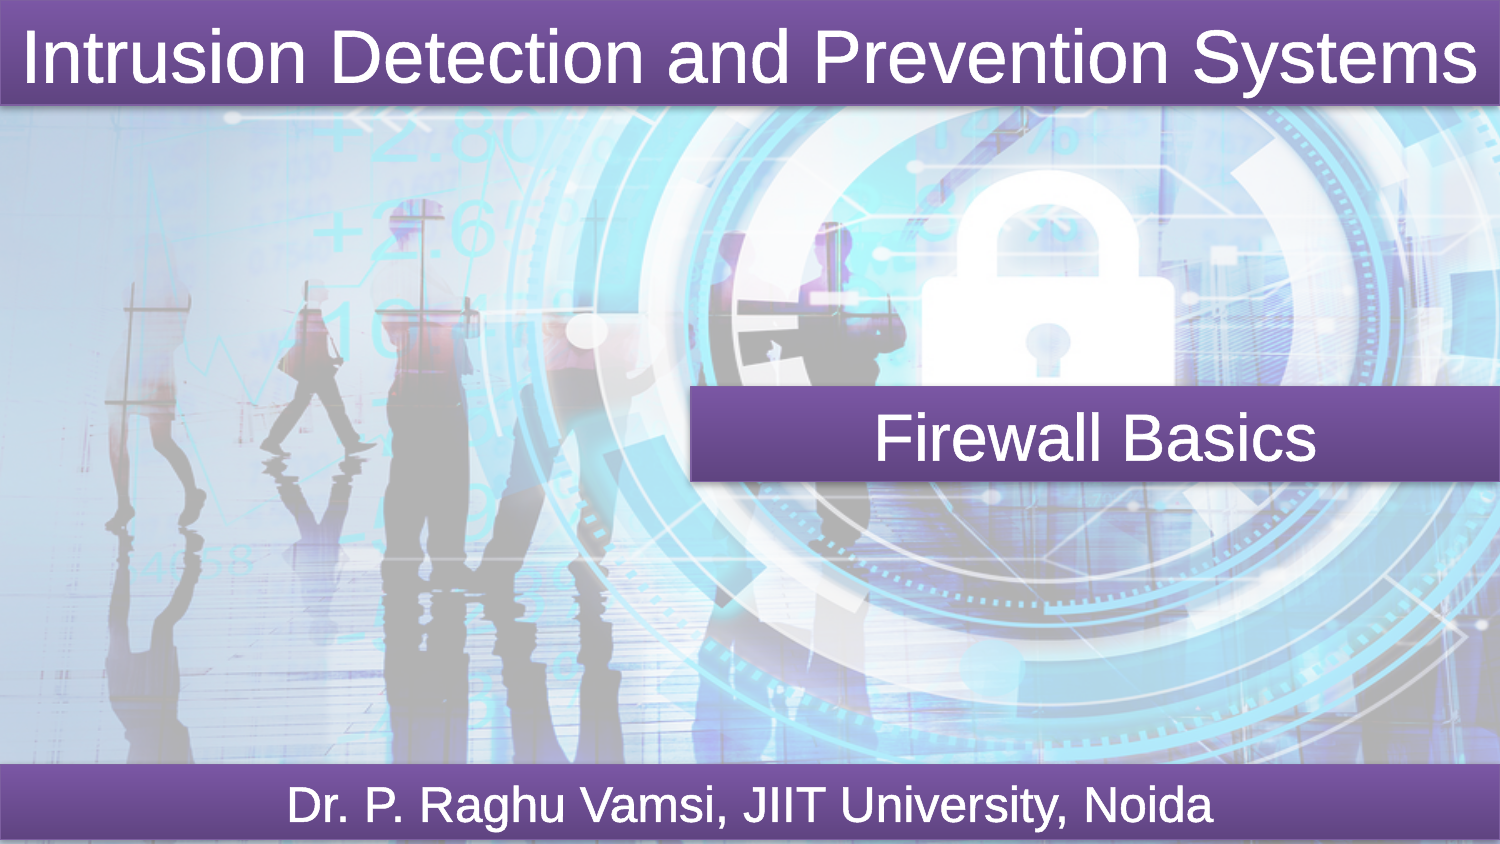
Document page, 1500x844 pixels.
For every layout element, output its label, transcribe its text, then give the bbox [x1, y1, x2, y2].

text_box Firewall Basics [690, 386, 1500, 482]
text_box Dr. P. Raghu Vamsi, JIIT University, Noida [0, 764, 1500, 840]
text_box Intrusion Detection and Prevention Systems [0, 0, 1500, 106]
